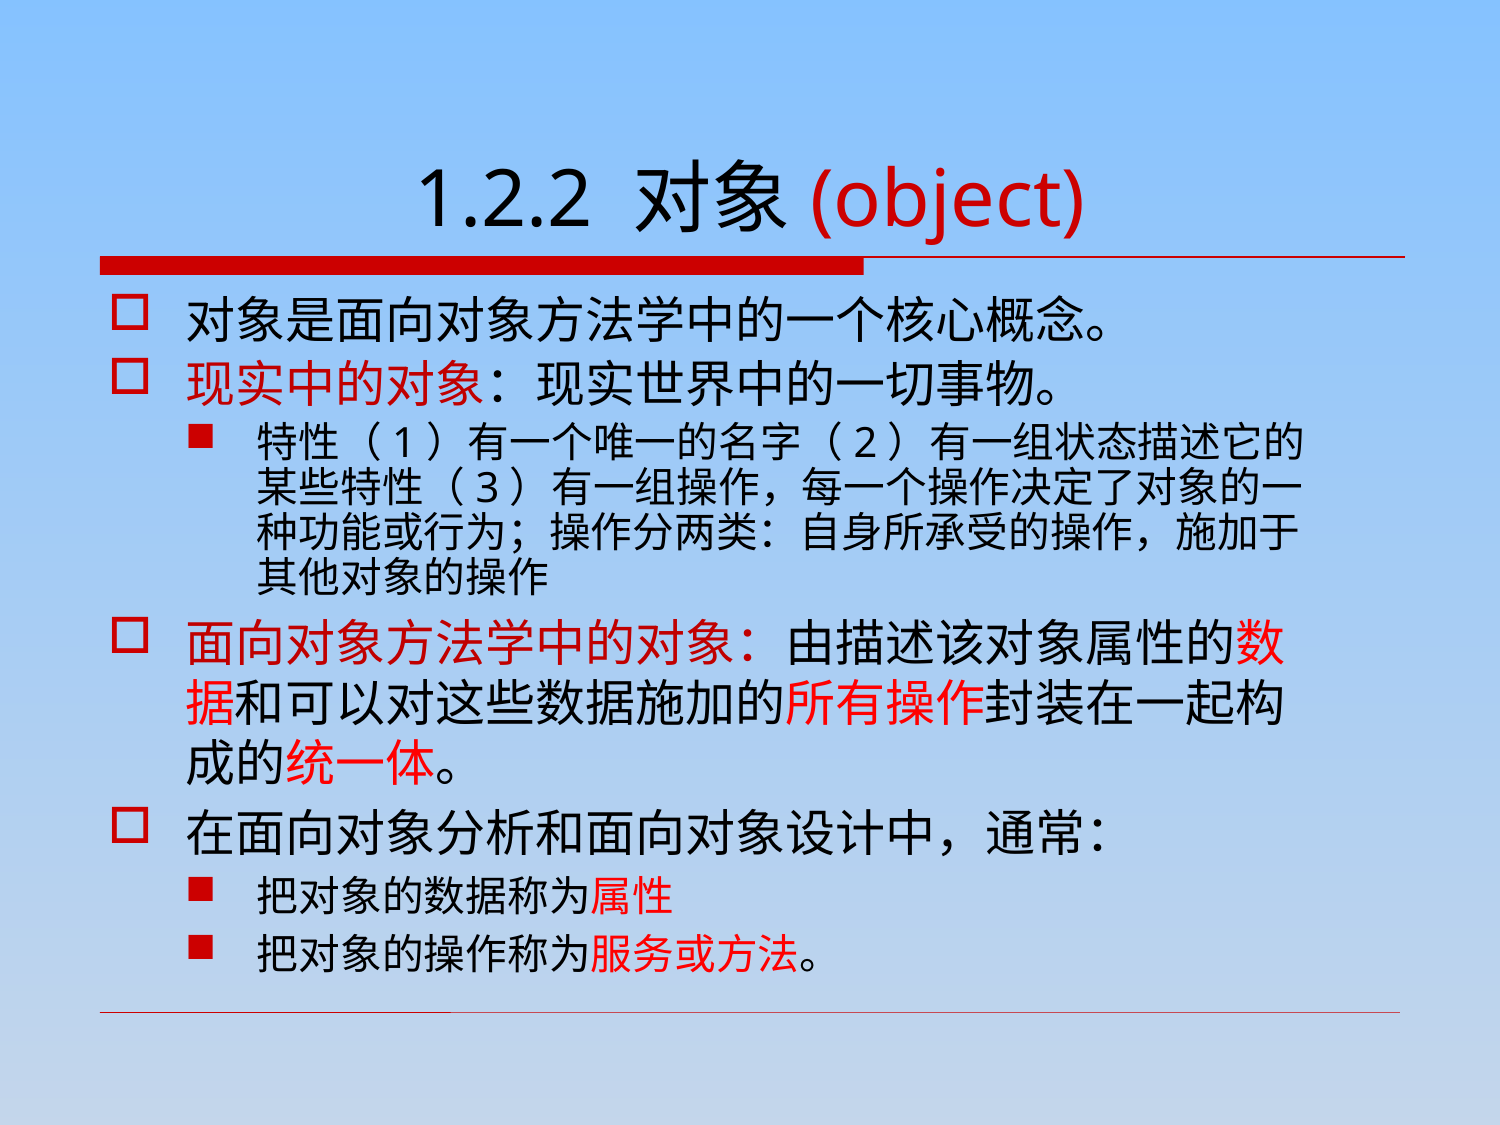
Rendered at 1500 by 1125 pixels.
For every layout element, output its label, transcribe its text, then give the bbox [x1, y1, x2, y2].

title 1.2.2 对象(object) [94, 50, 1407, 250]
list 对象是面向对象方法学中的一个核心概念。 现实中的对象：现实世界中的一切事物。 特性（1）有一个唯一的名字（2）有一组状态描述它的某些特性（3）有一组操作，每一个操作决定了对象的一种功能或行为；操作分两类：自身所承受的操作，施加于其他对象的操作 面向对象方法学中的对象：由描述该对象属性的数据和可以对这些数据施加的所有操作封装在一起构成的统一体。 在面向对象分析和面向对象设计中，通常： 把对象的数据称为属性 把对象的操作称为服务或方法。 [92, 287, 1341, 1059]
